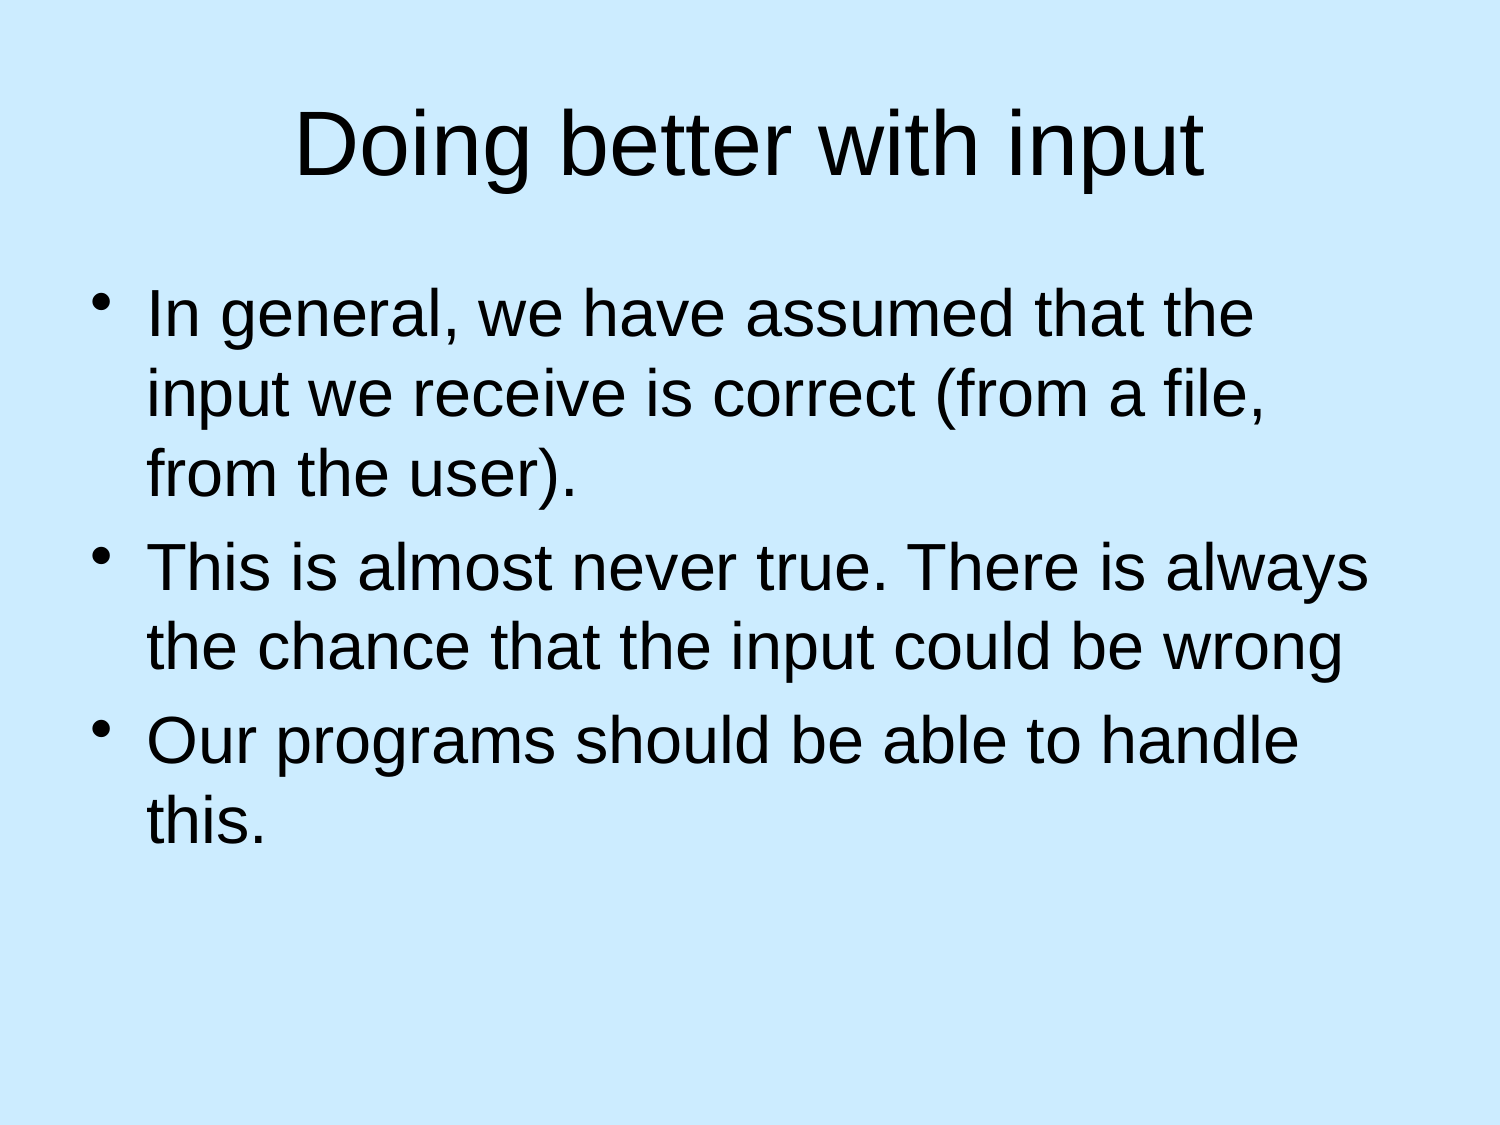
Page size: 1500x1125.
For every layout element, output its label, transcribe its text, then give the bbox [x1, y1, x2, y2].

title Doing better with input [75, 45, 1425, 233]
list In general, we have assumed that the input we receive is correct (from a file, from the user). This is almost never true. There is always the chance that the input could be wrong Our programs should be able to handle this. [75, 262, 1425, 1005]
